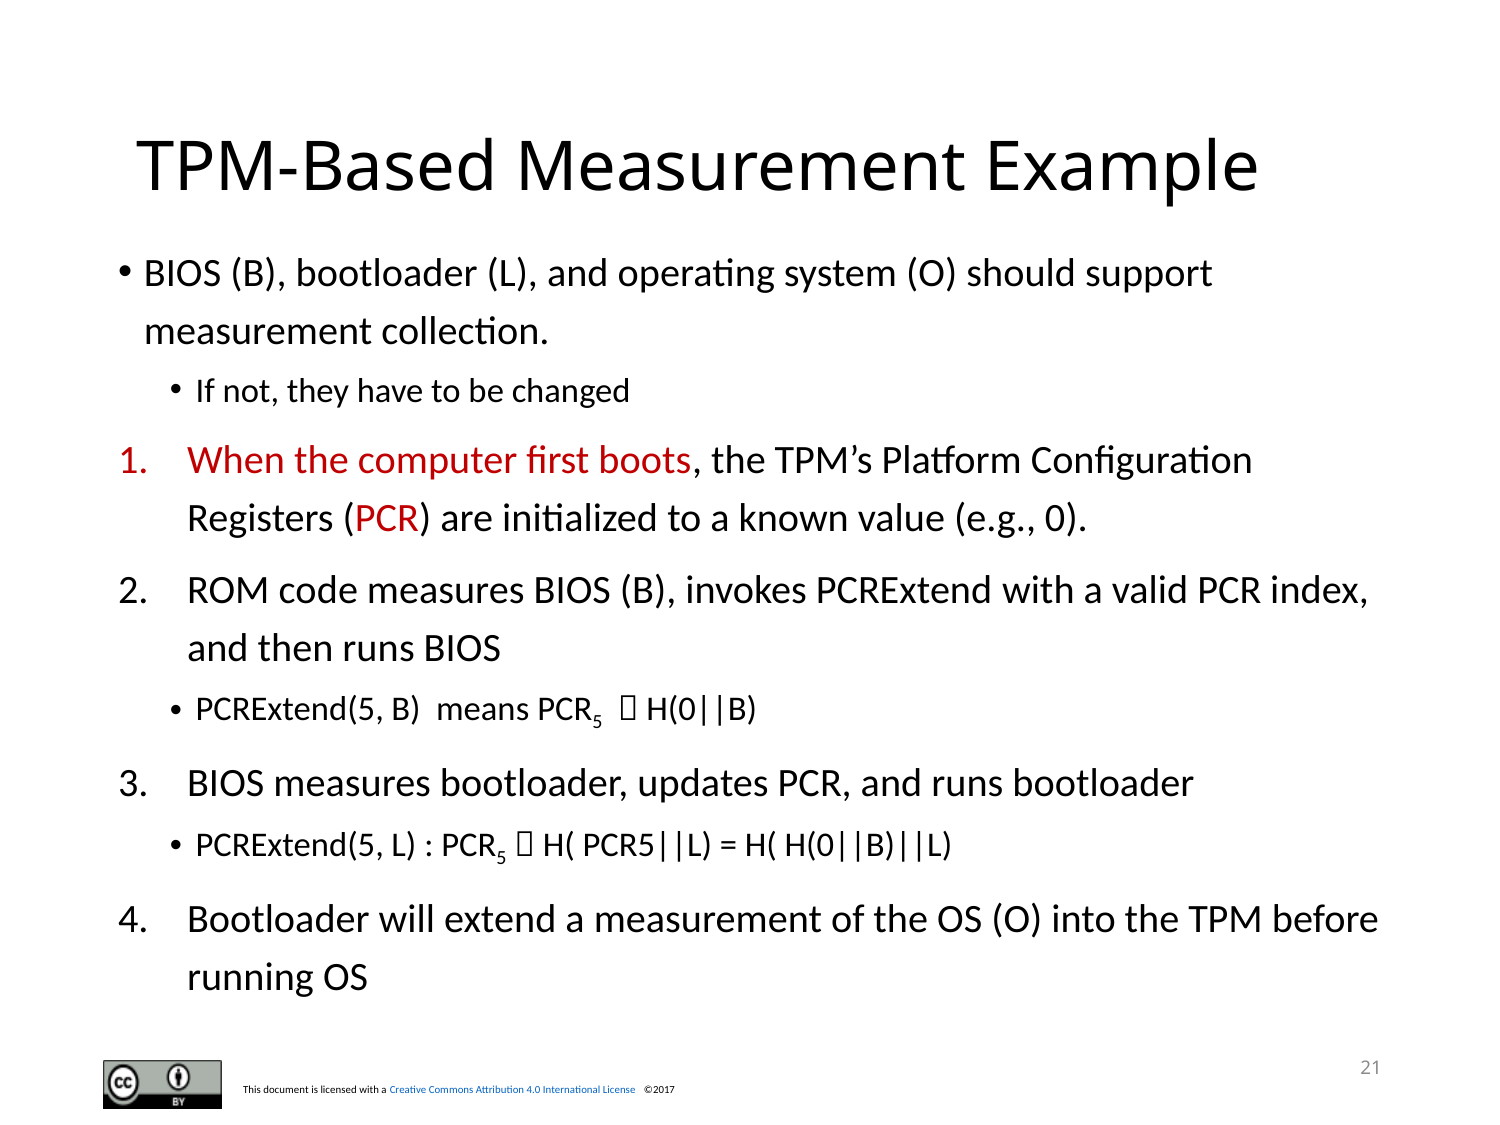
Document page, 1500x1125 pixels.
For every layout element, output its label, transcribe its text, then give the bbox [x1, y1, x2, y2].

picture [103, 1060, 222, 1109]
slide_number 21 [1315, 1038, 1397, 1099]
title TPM-Based Measurement Example [103, 59, 1397, 228]
list BIOS (B), bootloader (L), and operating system (O) should support measurement collection. If not, they have to be changed When the computer first boots, the TPM’s Platform Configuration Registers (PCR) are initialized to a known value (e.g., 0). ROM code measures BIOS (B), invokes PCRExtend with a valid PCR index, and then runs BIOS PCRExtend(5, B) means PCR5  H(0||B) BIOS measures bootloader, updates PCR, and runs bootloader PCRExtend(5, L) : PCR5  H( PCR5||L) = H( H(0||B)||L) Bootloader will extend a measurement of the OS (O) into the TPM before running OS [103, 228, 1397, 1014]
